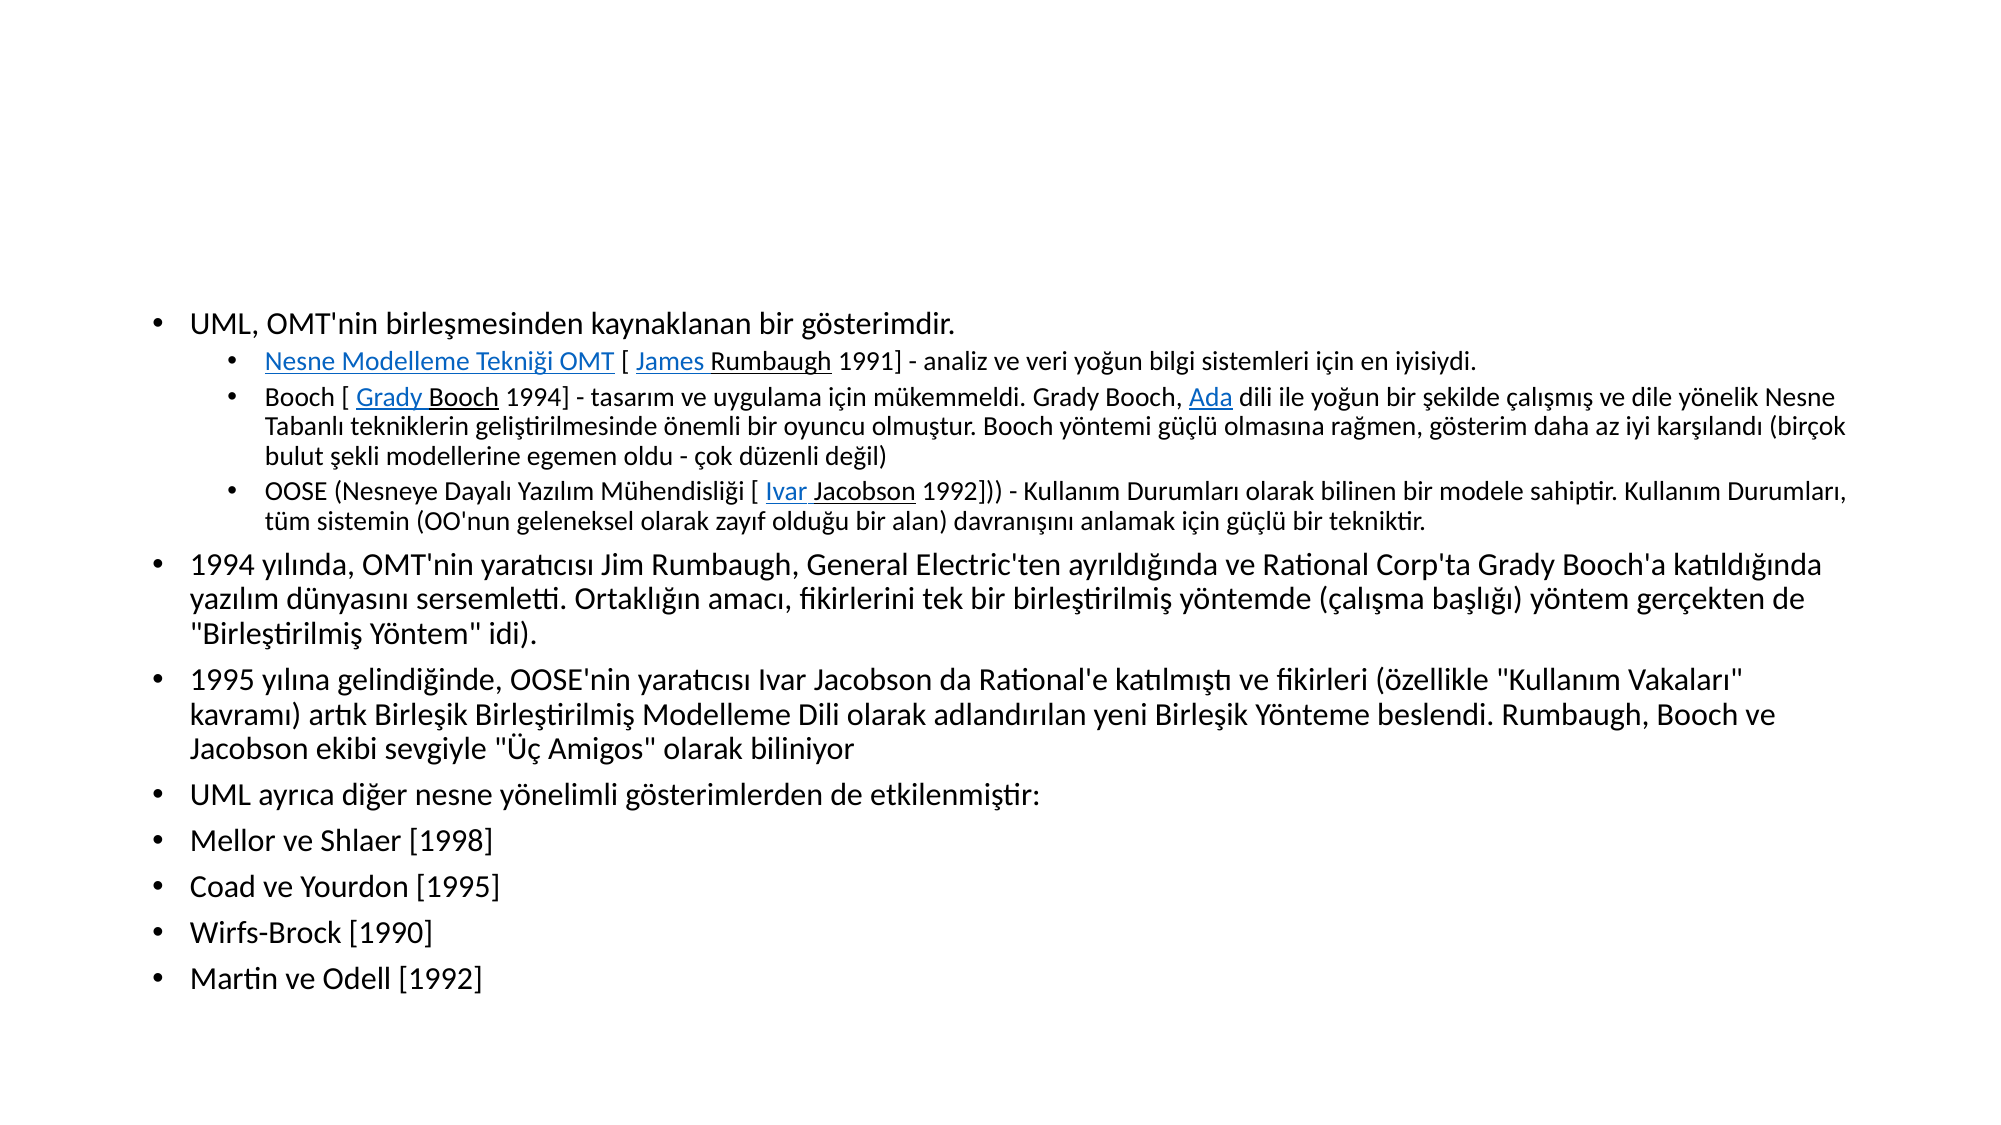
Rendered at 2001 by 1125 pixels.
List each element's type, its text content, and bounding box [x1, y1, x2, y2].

list UML, OMT'nin birleşmesinden kaynaklanan bir gösterimdir. Nesne Modelleme Tekniği OMT [ James Rumbaugh 1991] - analiz ve veri yoğun bilgi sistemleri için en iyisiydi. Booch [ Grady Booch 1994] - tasarım ve uygulama için mükemmeldi. Grady Booch, Ada dili ile yoğun bir şekilde çalışmış ve dile yönelik Nesne Tabanlı tekniklerin geliştirilmesinde önemli bir oyuncu olmuştur. Booch yöntemi güçlü olmasına rağmen, gösterim daha az iyi karşılandı (birçok bulut şekli modellerine egemen oldu - çok düzenli değil) OOSE (Nesneye Dayalı Yazılım Mühendisliği [ Ivar Jacobson 1992])) - Kullanım Durumları olarak bilinen bir modele sahiptir. Kullanım Durumları, tüm sistemin (OO'nun geleneksel olarak zayıf olduğu bir alan) davranışını anlamak için güçlü bir tekniktir. 1994 yılında, OMT'nin yaratıcısı Jim Rumbaugh, General Electric'ten ayrıldığında ve Rational Corp'ta Grady Booch'a katıldığında yazılım dünyasını sersemletti. Ortaklığın amacı, fikirlerini tek bir birleştirilmiş yöntemde (çalışma başlığı) yöntem gerçekten de "Birleştirilmiş Yöntem" idi). 1995 yılına gelindiğinde, OOSE'nin yaratıcısı Ivar Jacobson da Rational'e katılmıştı ve fikirleri (özellikle "Kullanım Vakaları" kavramı) artık Birleşik Birleştirilmiş Modelleme Dili olarak adlandırılan yeni Birleşik Yönteme beslendi. Rumbaugh, Booch ve Jacobson ekibi sevgiyle "Üç Amigos" olarak biliniyor UML ayrıca diğer nesne yönelimli gösterimlerden de etkilenmiştir: Mellor ve Shlaer [1998] Coad ve Yourdon [1995] Wirfs-Brock [1990] Martin ve Odell [1992] [137, 299, 1863, 1014]
